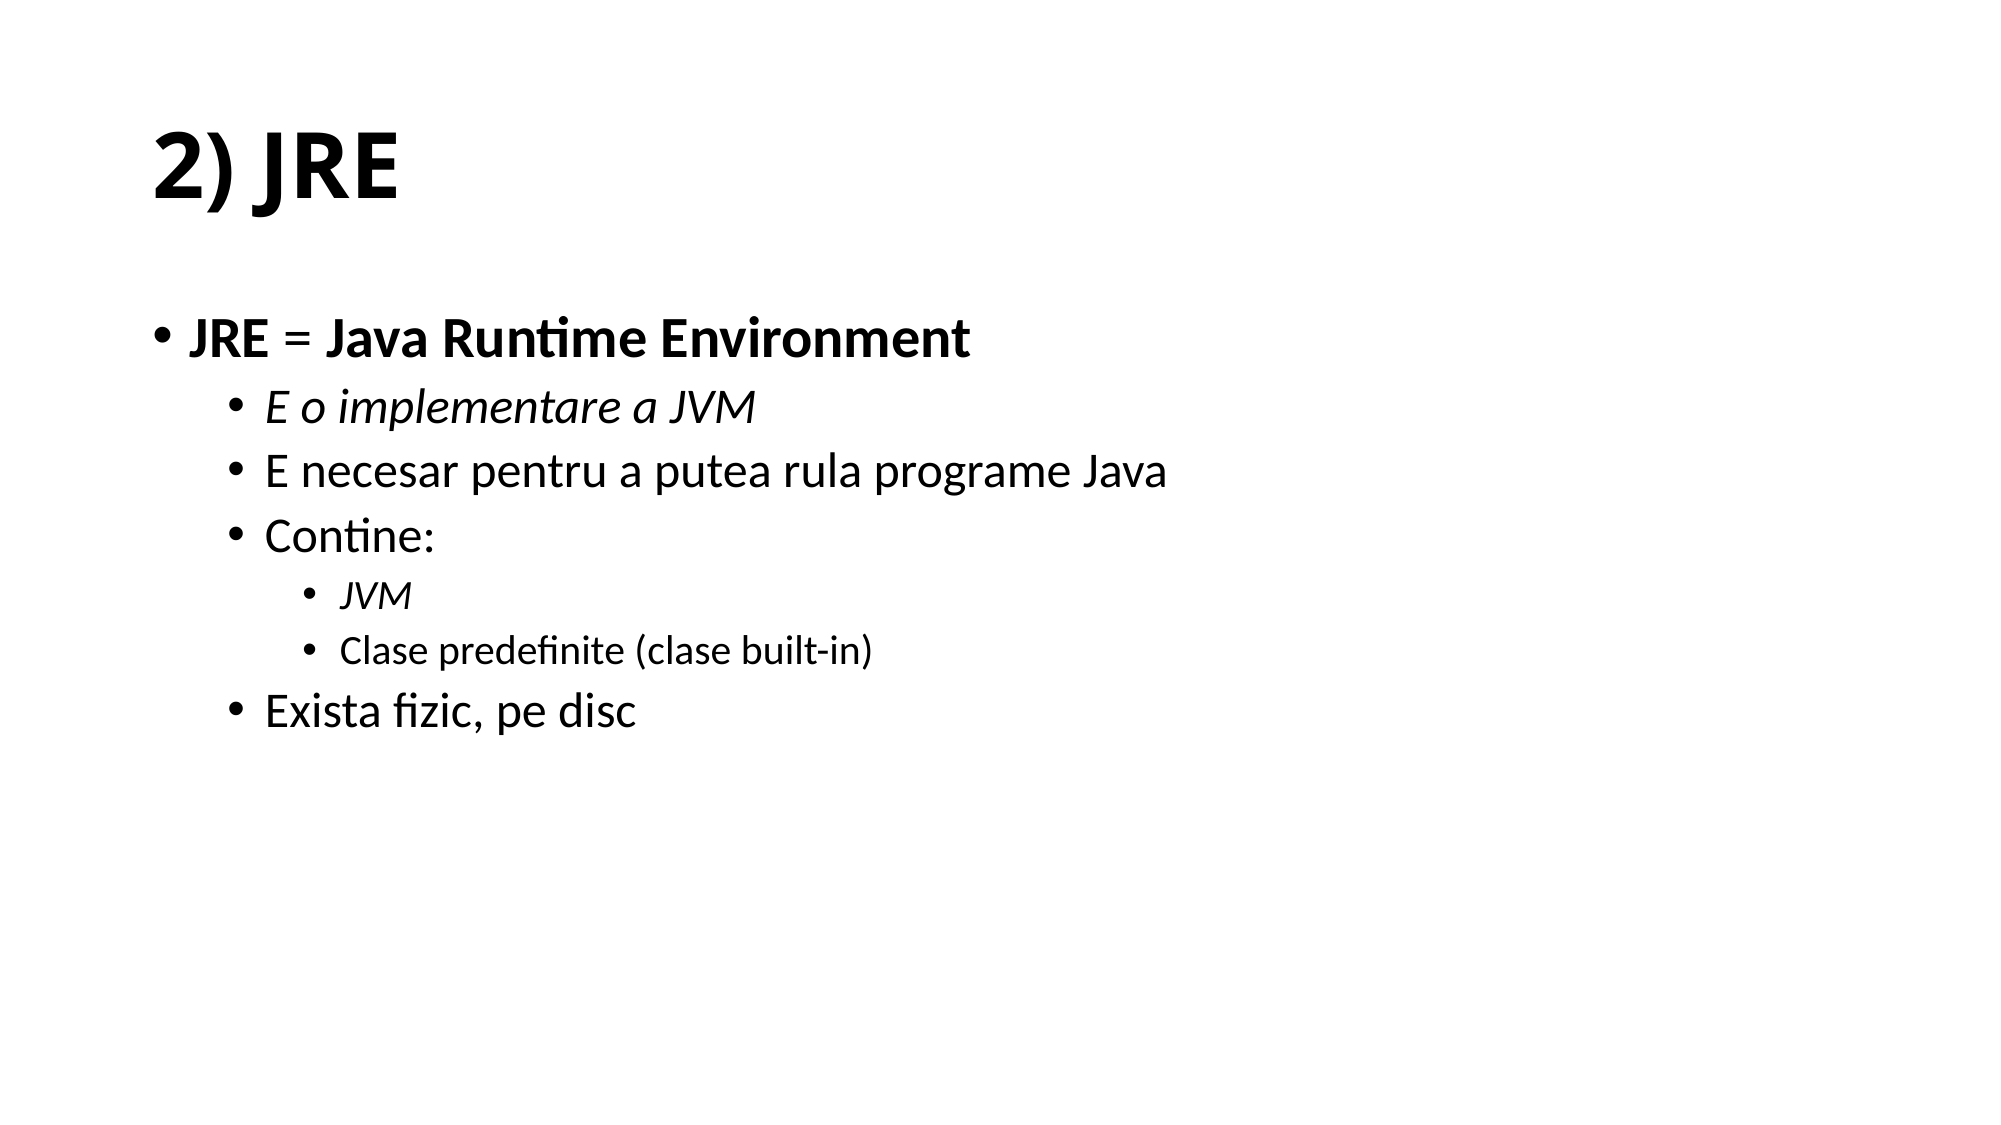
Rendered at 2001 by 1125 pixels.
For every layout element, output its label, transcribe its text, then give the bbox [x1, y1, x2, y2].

list JRE = Java Runtime Environment E o implementare a JVM E necesar pentru a putea rula programe Java Contine: JVM Clase predefinite (clase built-in) Exista fizic, pe disc [137, 299, 1863, 1014]
title 2) JRE [137, 59, 1863, 278]
